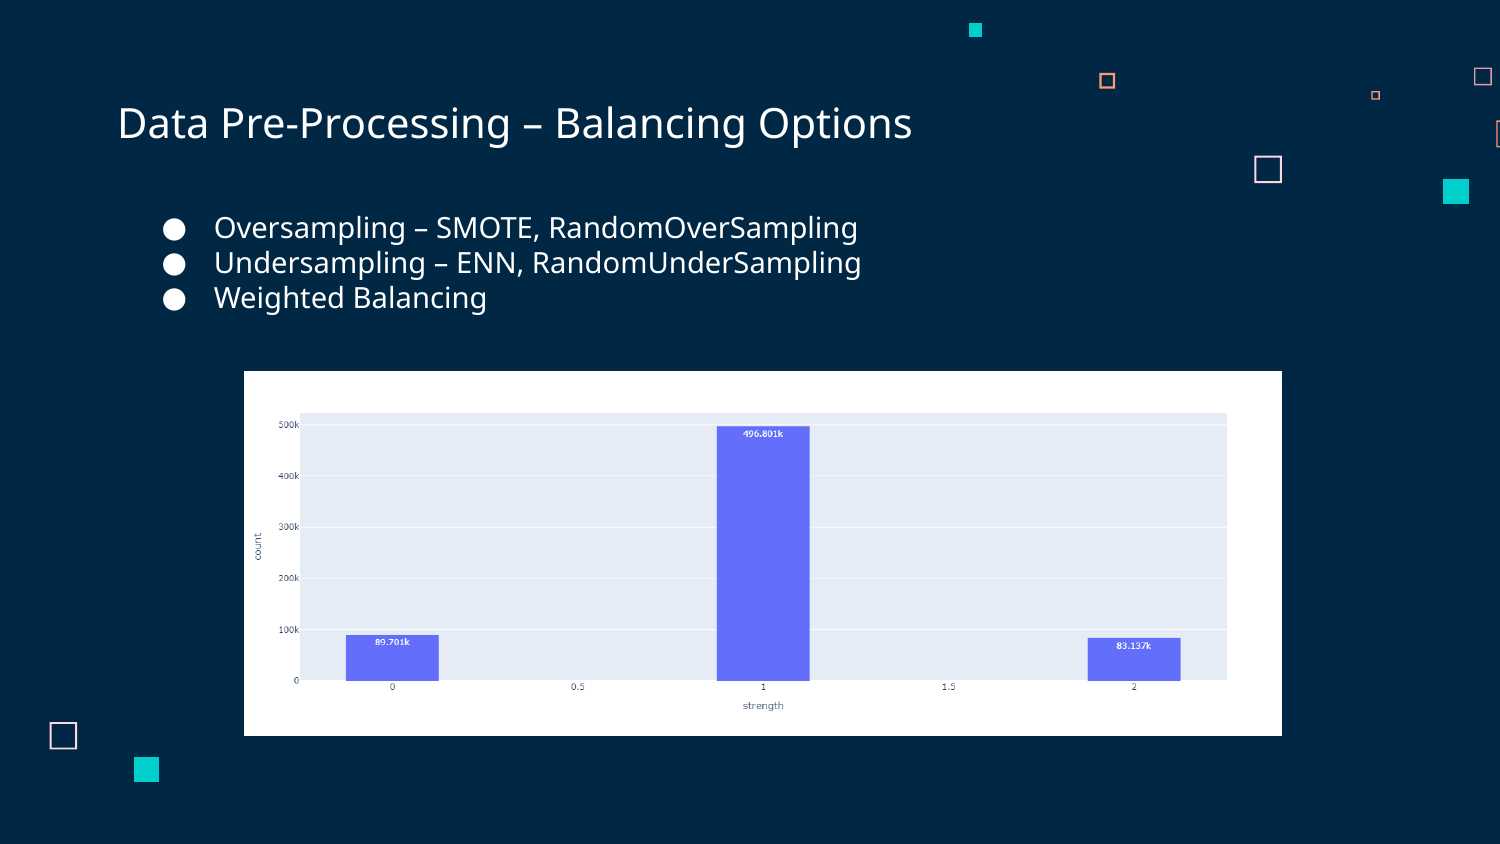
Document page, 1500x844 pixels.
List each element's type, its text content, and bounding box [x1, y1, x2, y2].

text_box Oversampling – SMOTE, RandomOverSampling Undersampling – ENN, RandomUnderSampling Weighted Balancing [123, 194, 1281, 399]
title Data Pre-Processing – Balancing Options [101, 67, 1068, 163]
picture [244, 371, 1283, 736]
